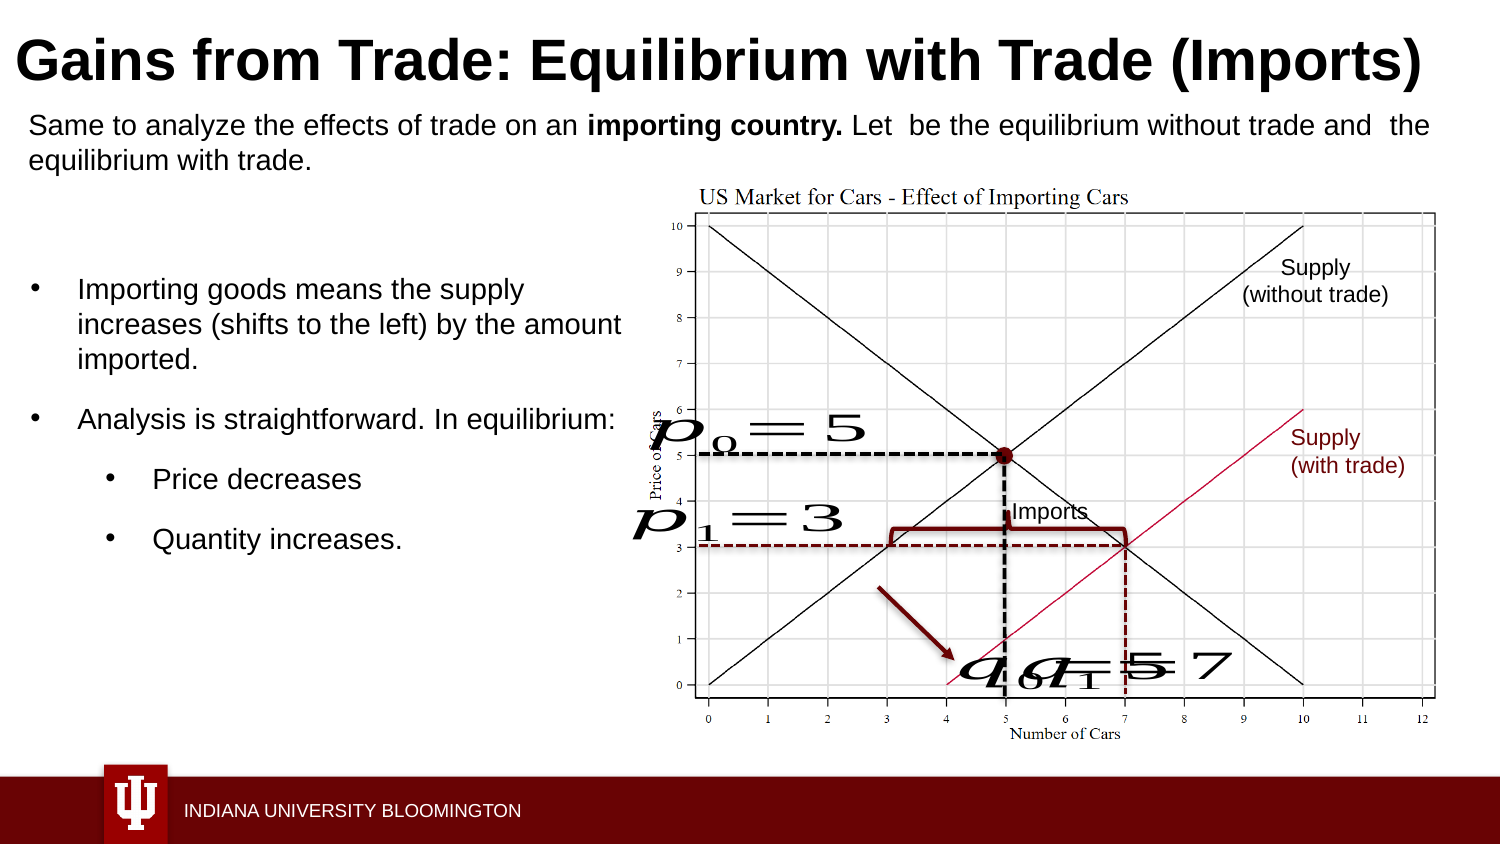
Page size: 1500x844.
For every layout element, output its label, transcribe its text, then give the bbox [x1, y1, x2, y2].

picture [621, 160, 1458, 769]
title Gains from Trade: Equilibrium with Trade (Imports) [0, 0, 1500, 115]
text_box Importing goods means the supply increases (shifts to the left) by the amount imported. Analysis is straightforward. In equilibrium: Price decreases Quantity increases. [15, 262, 616, 563]
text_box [877, 586, 955, 661]
